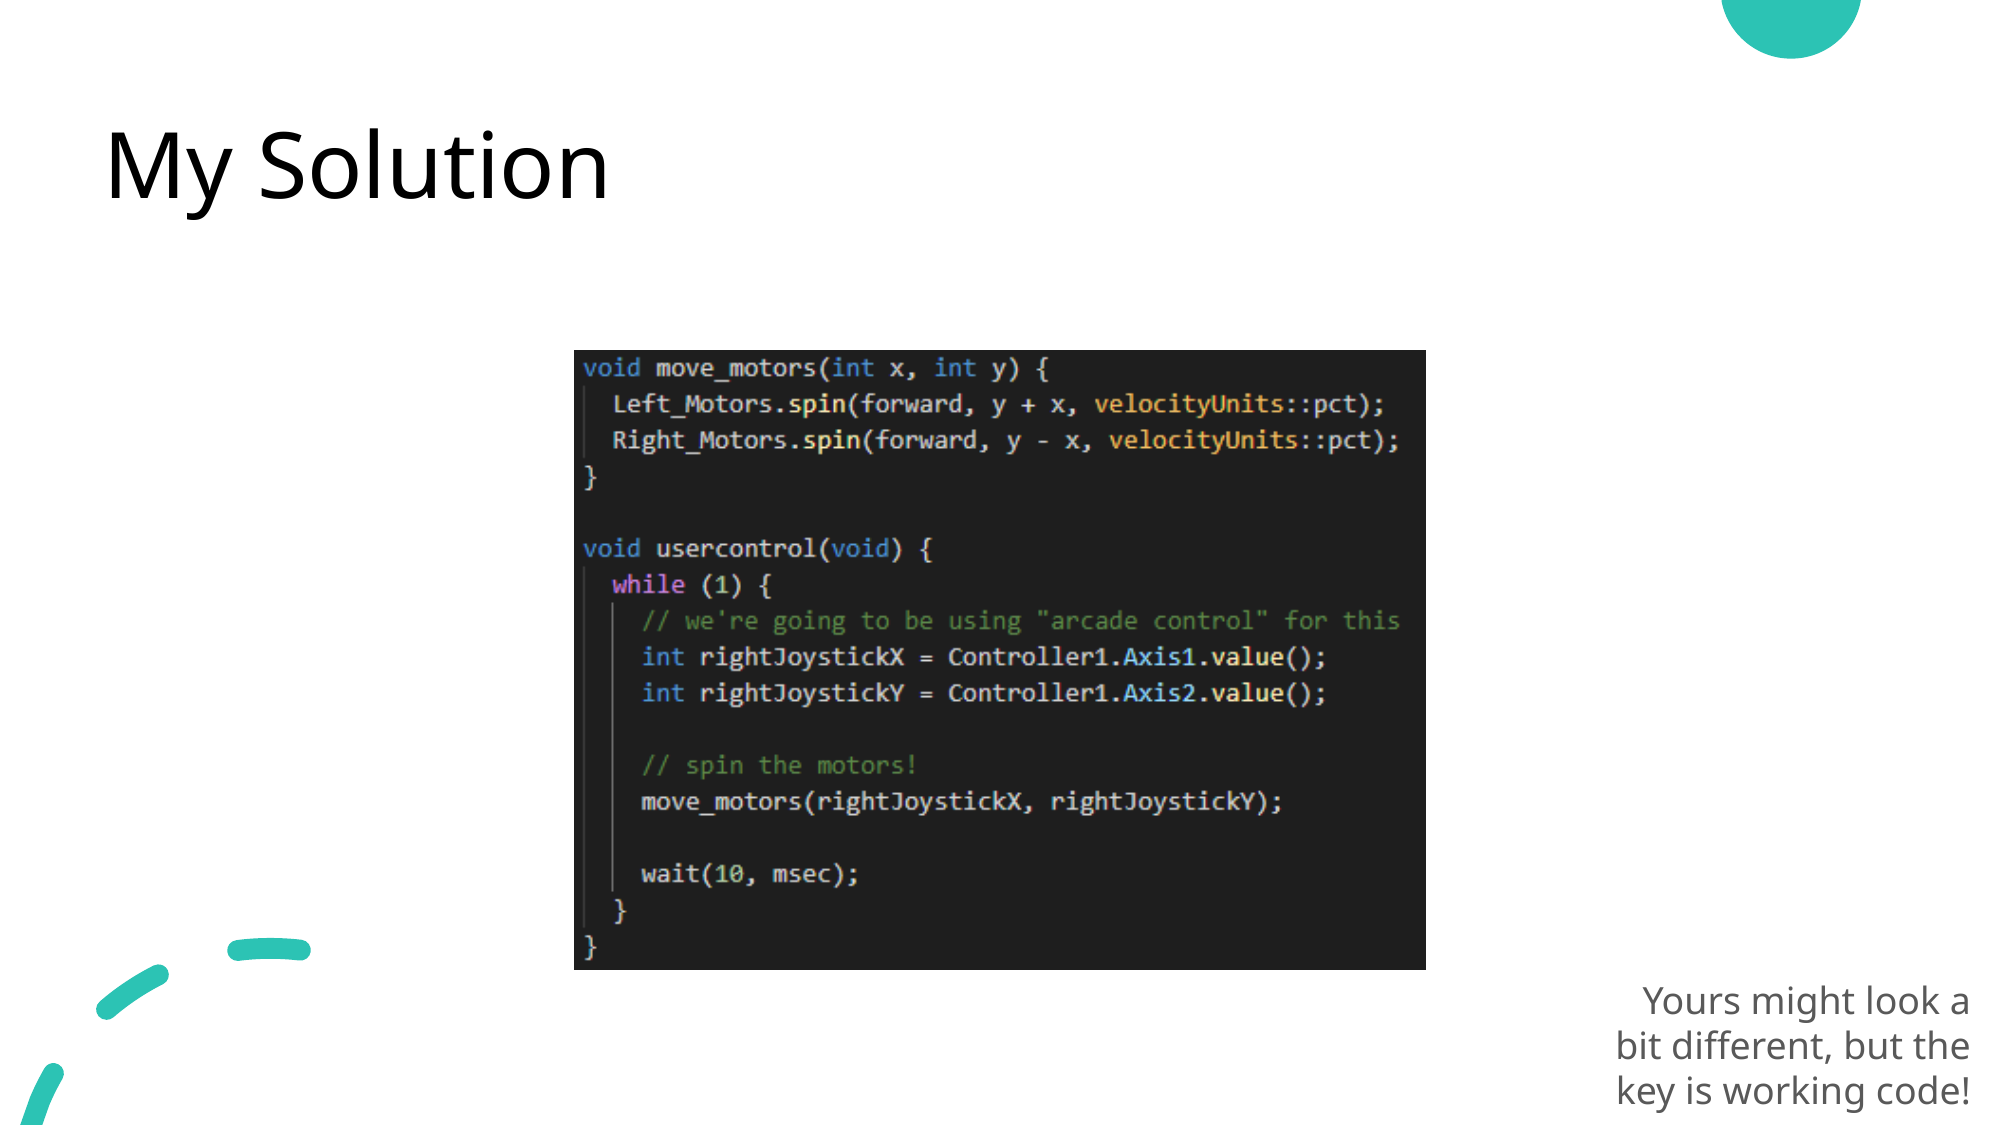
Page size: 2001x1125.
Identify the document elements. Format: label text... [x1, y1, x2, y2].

picture [573, 350, 1426, 970]
title My Solution [88, 59, 1814, 278]
text_box Yours might look a bit different, but the key is working code! [1596, 969, 1986, 1119]
